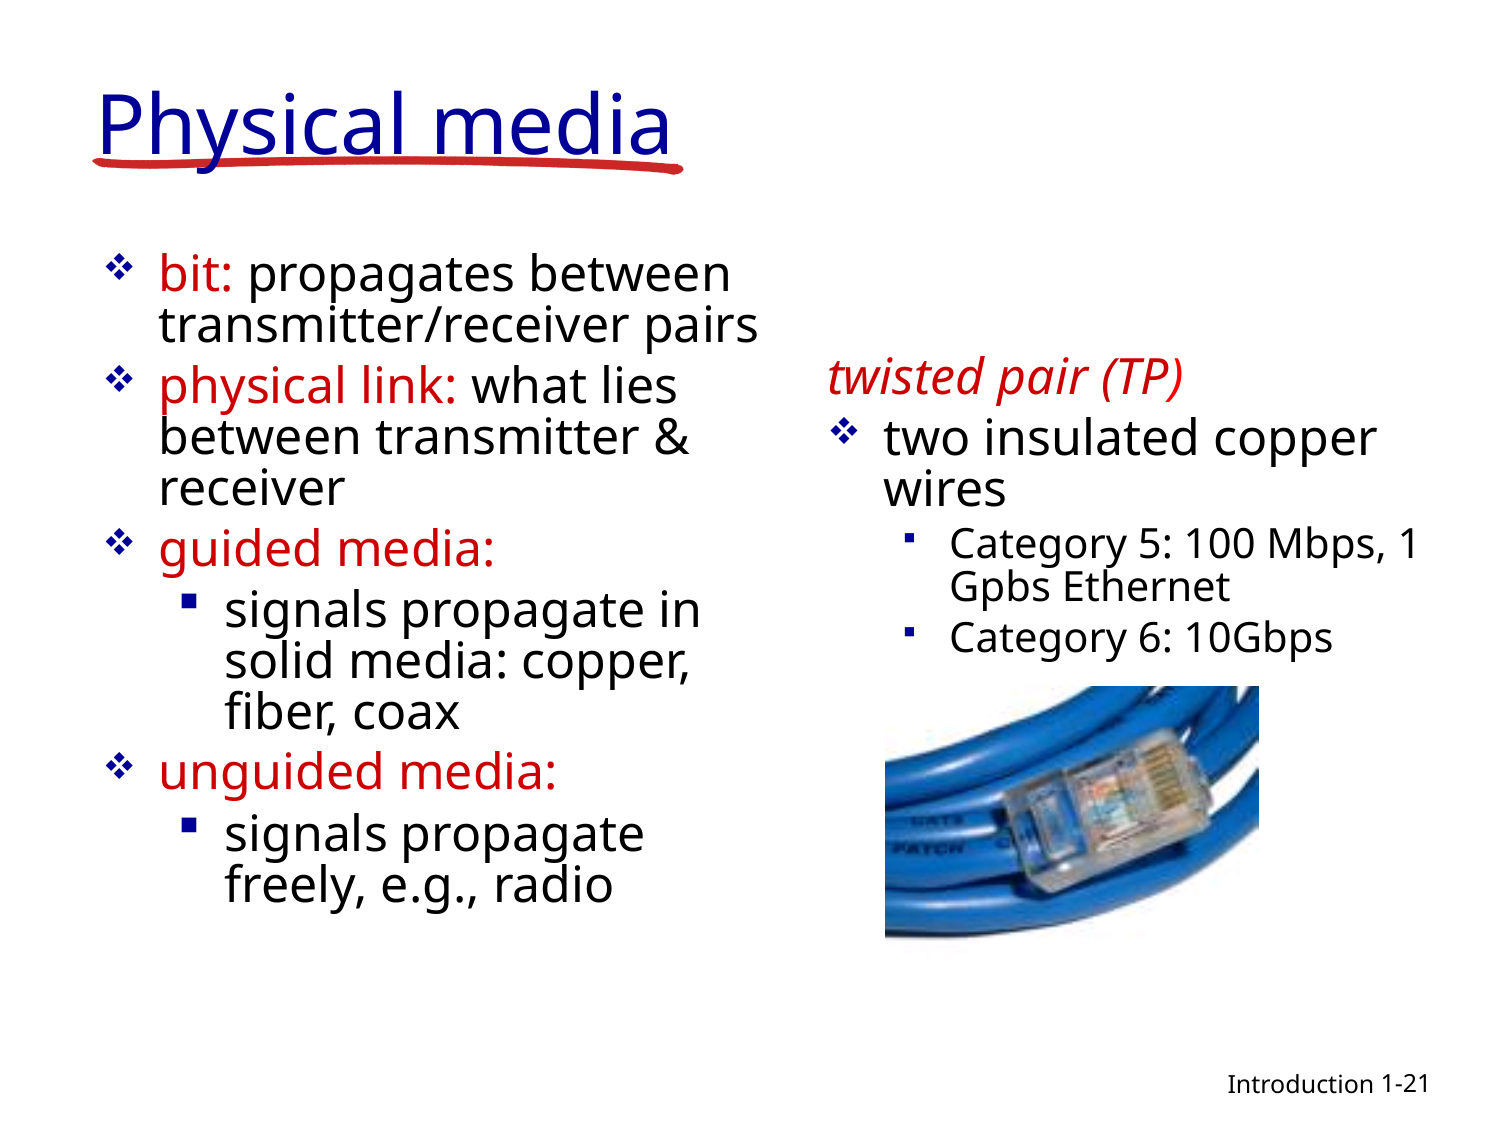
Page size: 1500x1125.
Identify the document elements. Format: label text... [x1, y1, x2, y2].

list twisted pair (TP) two insulated copper wires Category 5: 100 Mbps, 1 Gpbs Ethernet Category 6: 10Gbps [811, 346, 1438, 896]
list bit: propagates between transmitter/receiver pairs physical link: what lies between transmitter & receiver guided media: signals propagate in solid media: copper, fiber, coax unguided media: signals propagate freely, e.g., radio [87, 242, 797, 1006]
footer Introduction [914, 1060, 1391, 1109]
title Physical media [79, 48, 1356, 194]
slide_number 1-21 [1365, 1059, 1477, 1106]
picture [884, 686, 1259, 967]
picture [89, 150, 690, 180]
